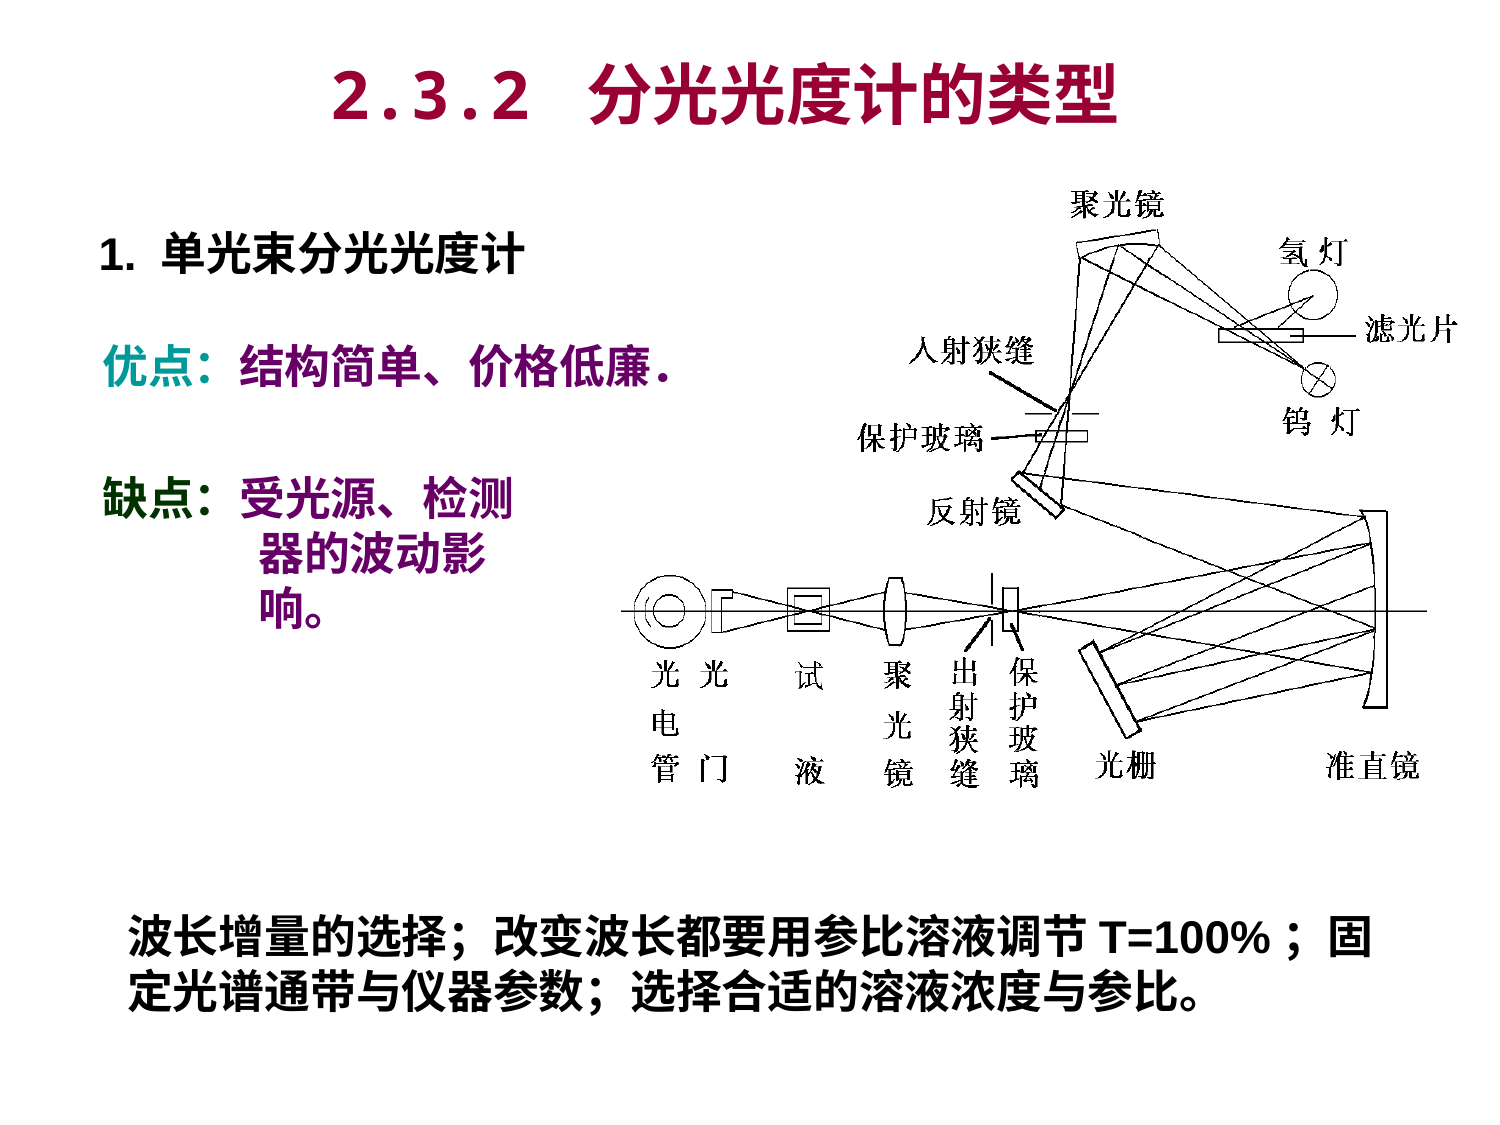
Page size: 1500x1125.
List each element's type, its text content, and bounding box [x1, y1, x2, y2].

text_box 2.3.2 分光光度计的类型 [87, 37, 1363, 163]
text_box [612, 174, 1474, 806]
text_box 优点：结构简单、价格低廉． [87, 340, 607, 400]
text_box 1. 单光束分光光度计 [83, 217, 542, 288]
text_box 波长增量的选择；改变波长都要用参比溶液调节T=100%；固定光谱通带与仪器参数；选择合适的溶液浓度与参比。 [112, 899, 1425, 1025]
text_box 缺点：受光源、检测器的波动影响。 [87, 462, 538, 643]
